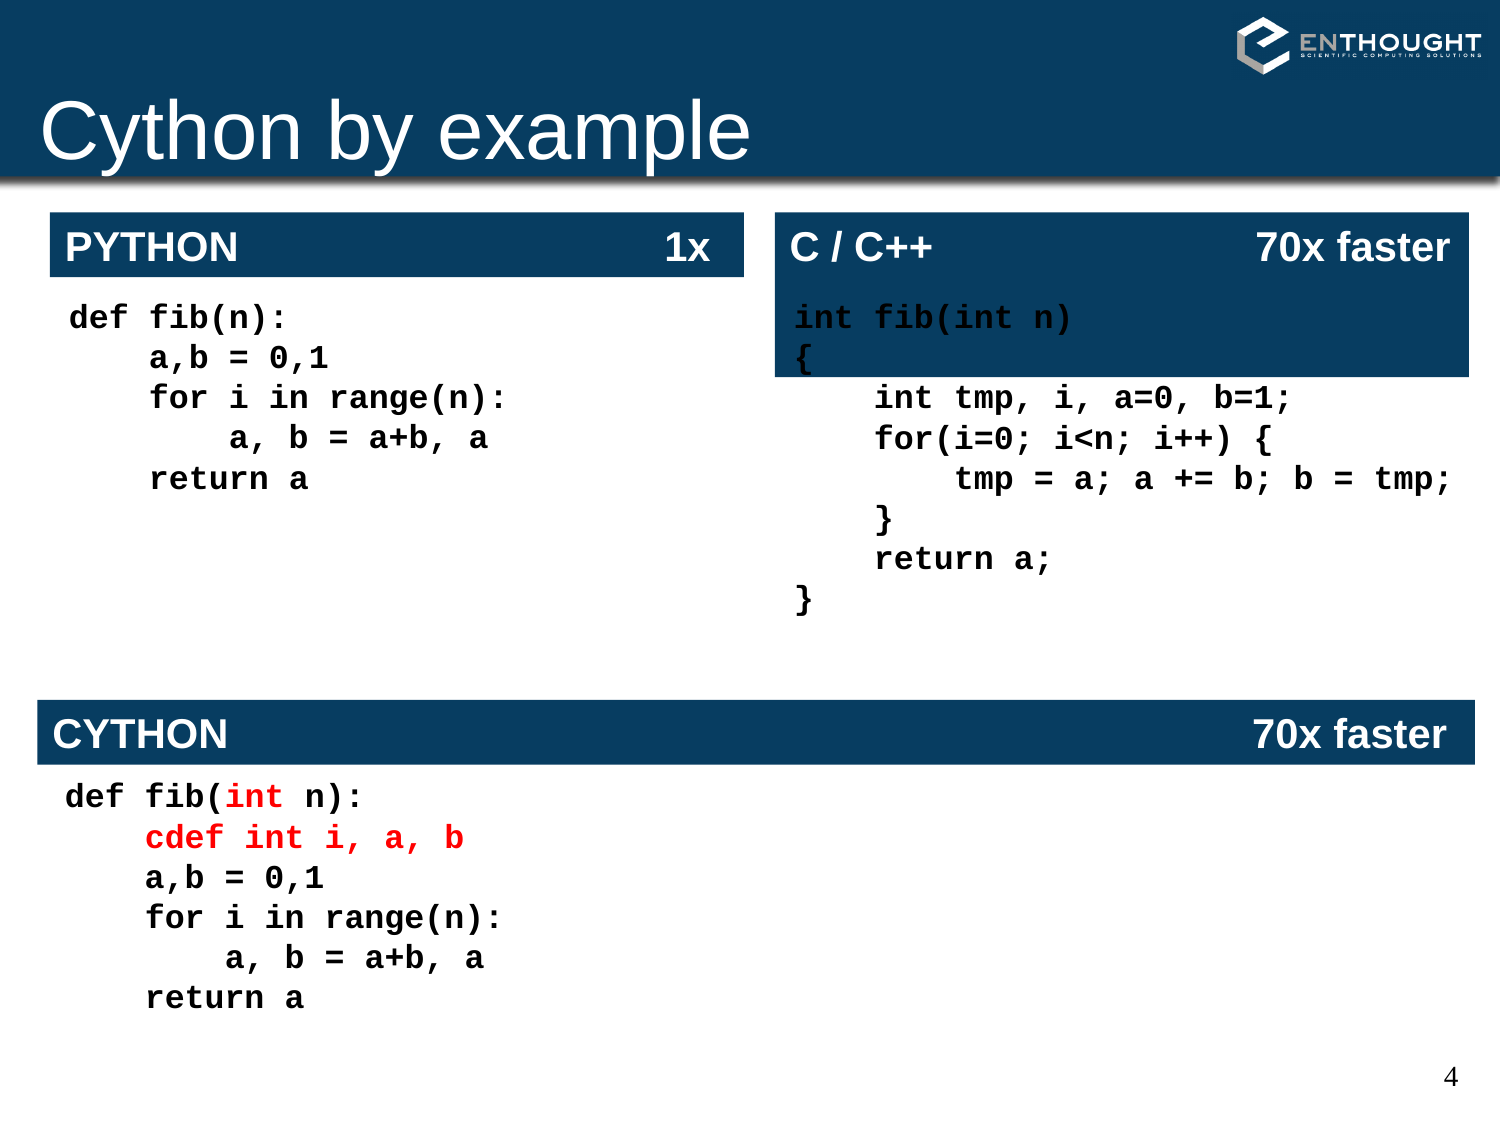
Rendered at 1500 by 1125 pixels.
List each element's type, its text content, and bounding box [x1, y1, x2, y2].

text_box int fib(int n) { int tmp, i, a=0, b=1; for(i=0; i<n; i++) { tmp = a; a += b; b = tmp; } return a; } [779, 295, 1488, 675]
text_box C / C++ 70x faster [774, 212, 1469, 378]
slide_number 4 [1162, 1049, 1474, 1124]
picture [0, 0, 1500, 197]
text_box def fib(n): a,b = 0,1 for i in range(n): a, b = a+b, a return a [54, 295, 582, 581]
text_box CYTHON 70x faster [37, 699, 1475, 765]
title Cython by example [24, 32, 1301, 221]
text_box PYTHON 1x [49, 212, 744, 278]
text_box def fib(int n): cdef int i, a, b a,b = 0,1 for i in range(n): a, b = a+b, a return a [49, 774, 578, 1060]
